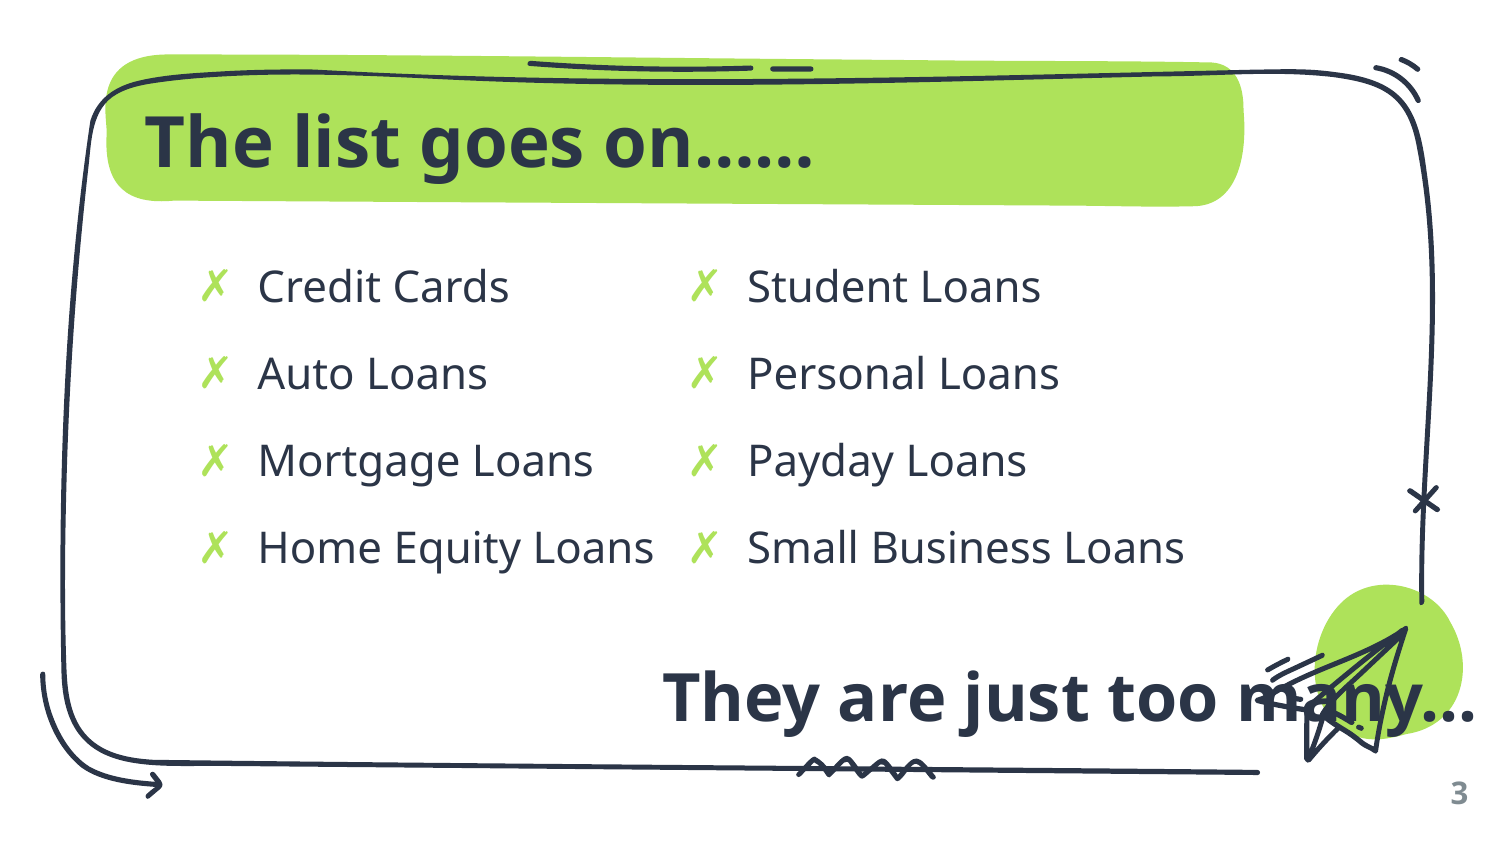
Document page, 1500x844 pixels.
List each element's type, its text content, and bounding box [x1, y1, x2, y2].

text_box [1304, 733, 1337, 763]
text_box [1320, 625, 1409, 667]
text_box Student Loans Personal Loans Payday Loans Small Business Loans [671, 232, 1200, 667]
text_box They are just too many… [662, 667, 1500, 733]
text_box [1344, 733, 1381, 754]
title The list goes on…… [144, 112, 1200, 178]
text_box [1291, 652, 1325, 667]
slide_number 3 [1378, 769, 1469, 820]
text_box [1267, 656, 1291, 667]
list Credit Cards Auto Loans Mortgage Loans Home Equity Loans [182, 232, 671, 699]
